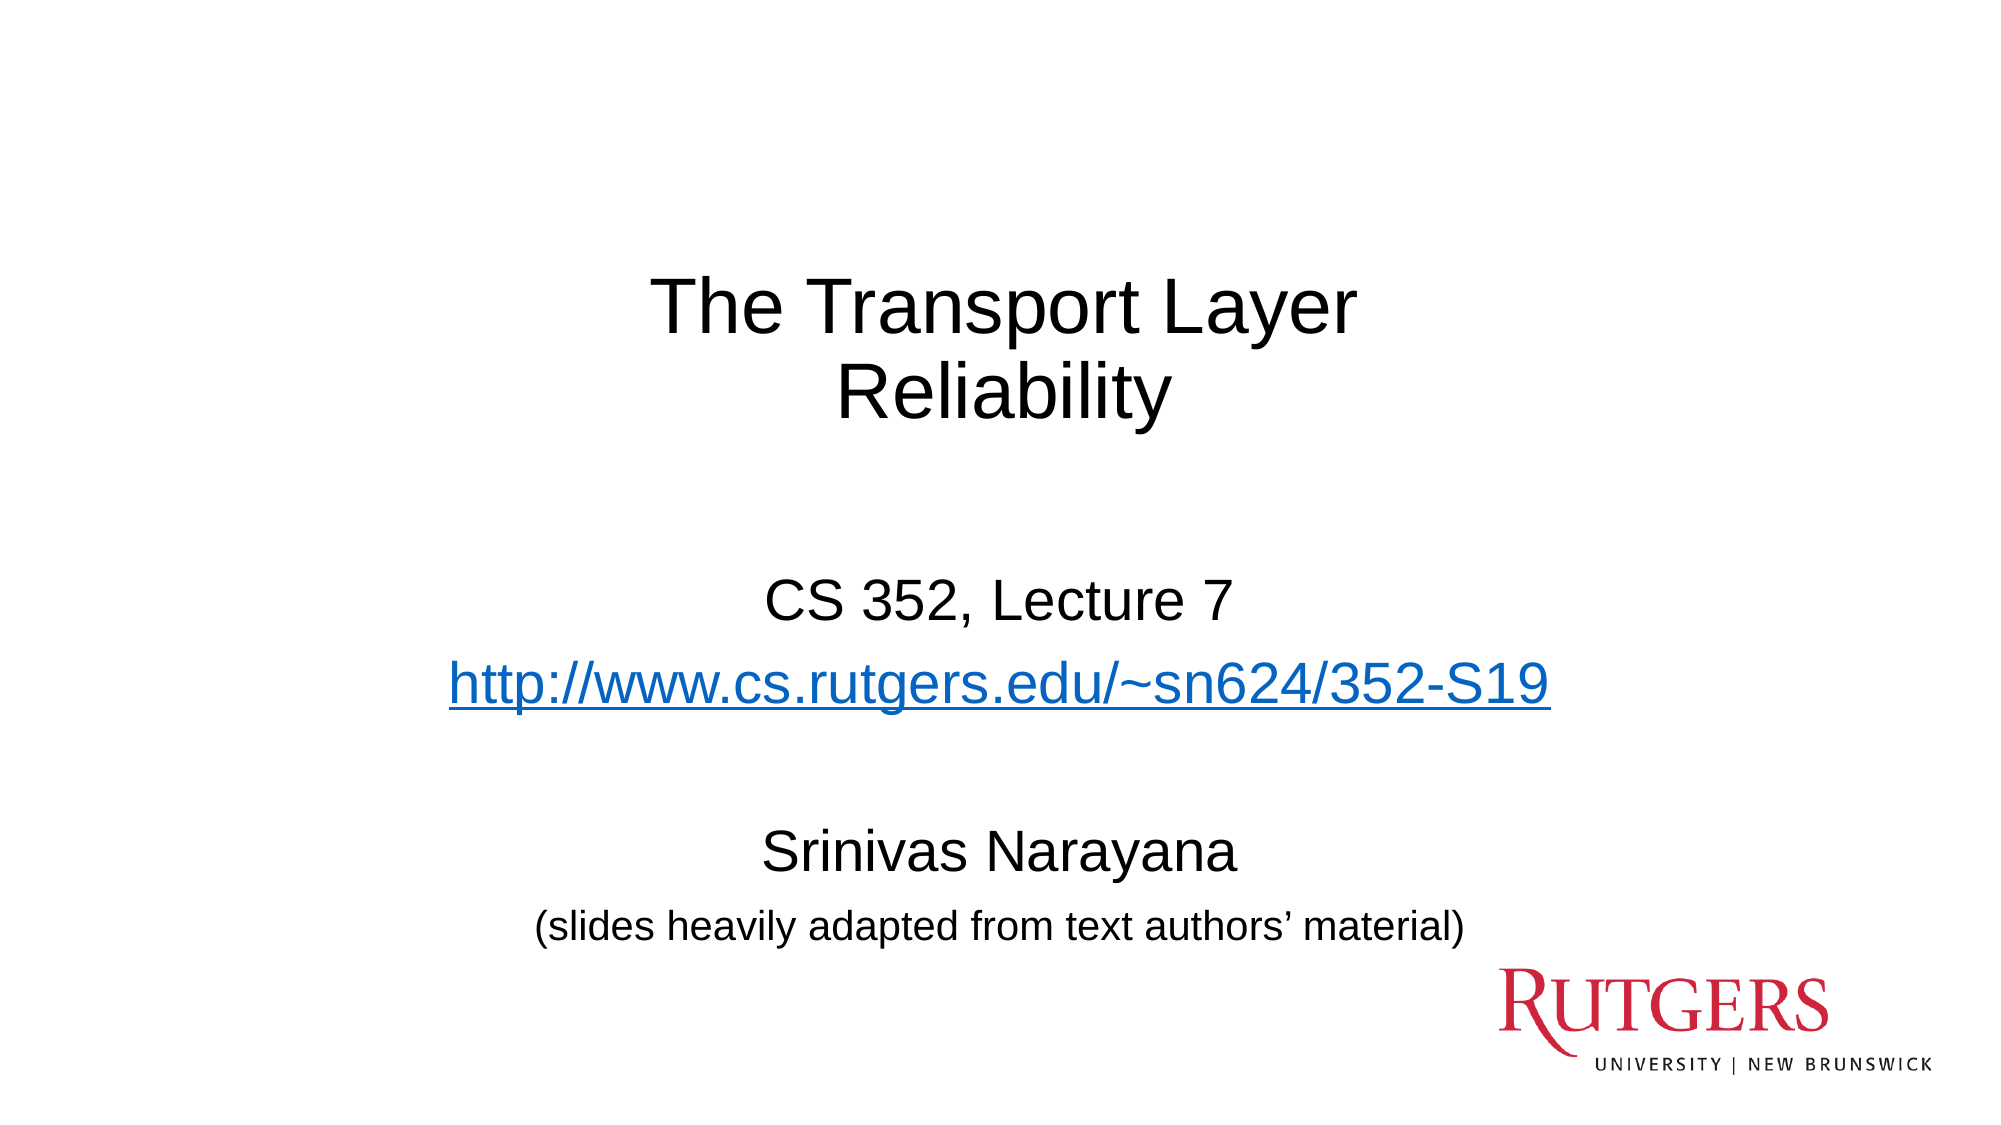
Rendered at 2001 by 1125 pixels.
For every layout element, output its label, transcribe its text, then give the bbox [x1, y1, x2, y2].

title The Transport Layer Reliability [87, 255, 1922, 444]
picture [1487, 947, 1956, 1097]
slide_number 1 [1412, 1042, 1863, 1103]
subtitle CS 352, Lecture 7 http://www.cs.rutgers.edu/~sn624/352-S19 Srinivas Narayana (slides heavily adapted from text authors’ material) [249, 562, 1750, 980]
